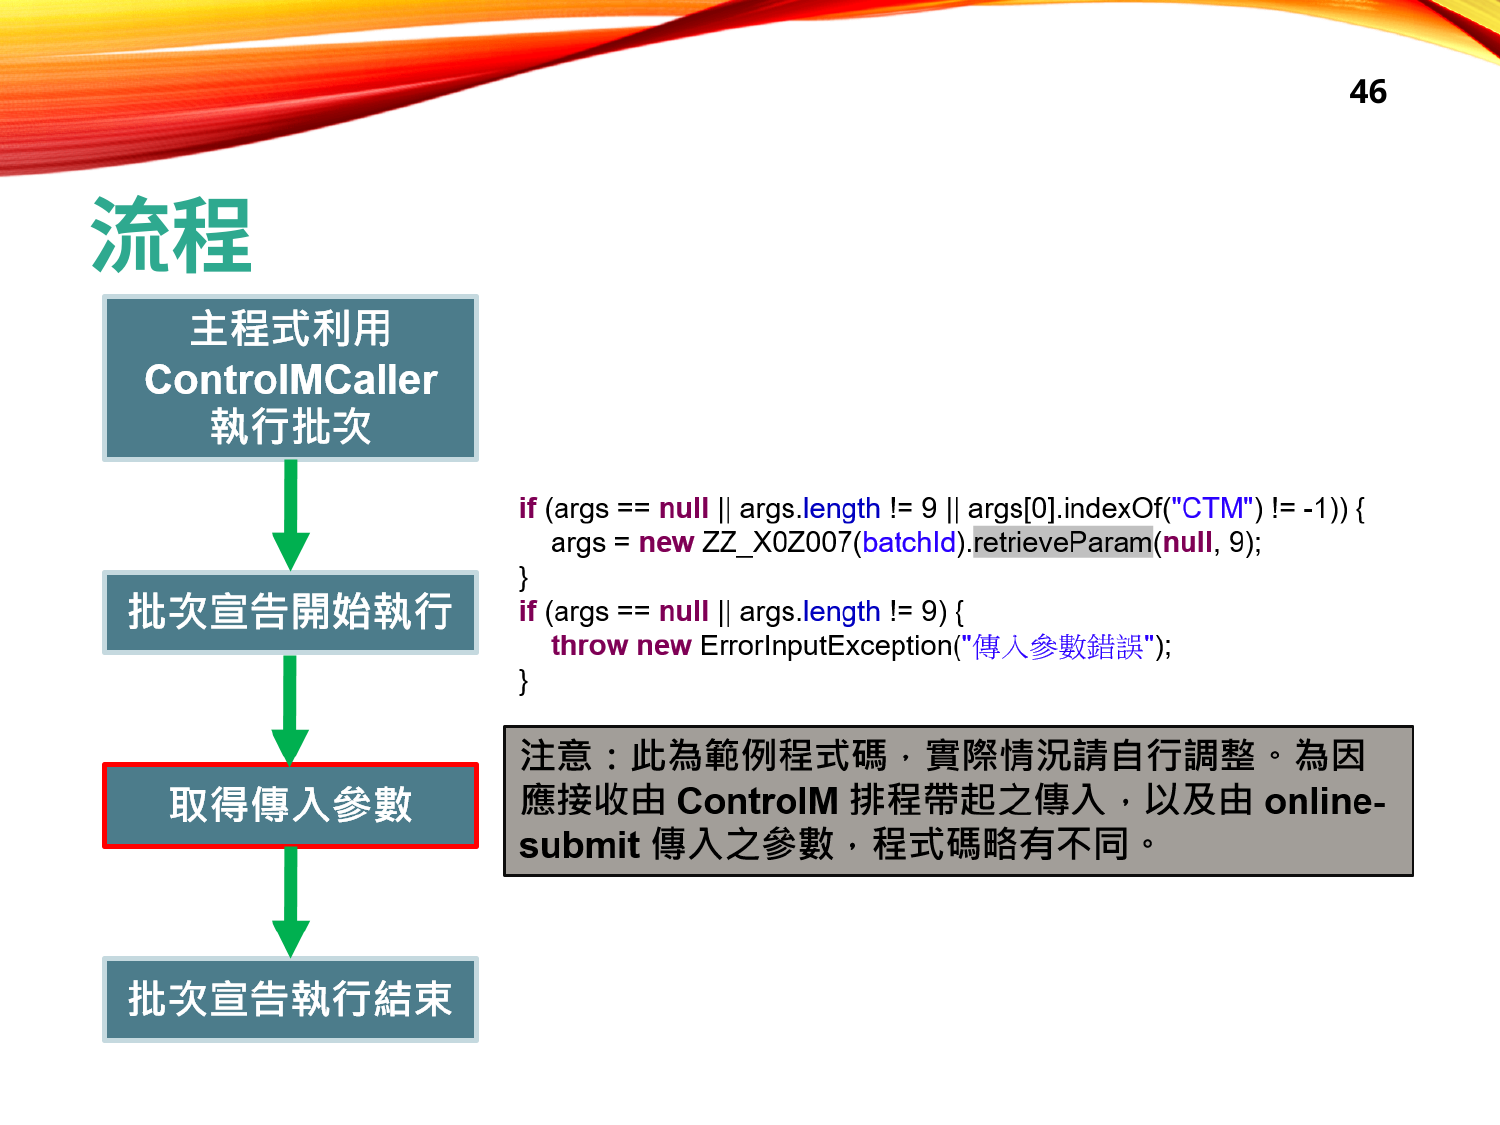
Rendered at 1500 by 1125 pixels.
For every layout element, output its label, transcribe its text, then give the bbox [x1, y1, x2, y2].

text_box 流程 [0, 175, 1500, 290]
picture [101, 290, 1415, 1049]
slide_number 46 [1078, 62, 1403, 123]
picture [0, 0, 1500, 175]
